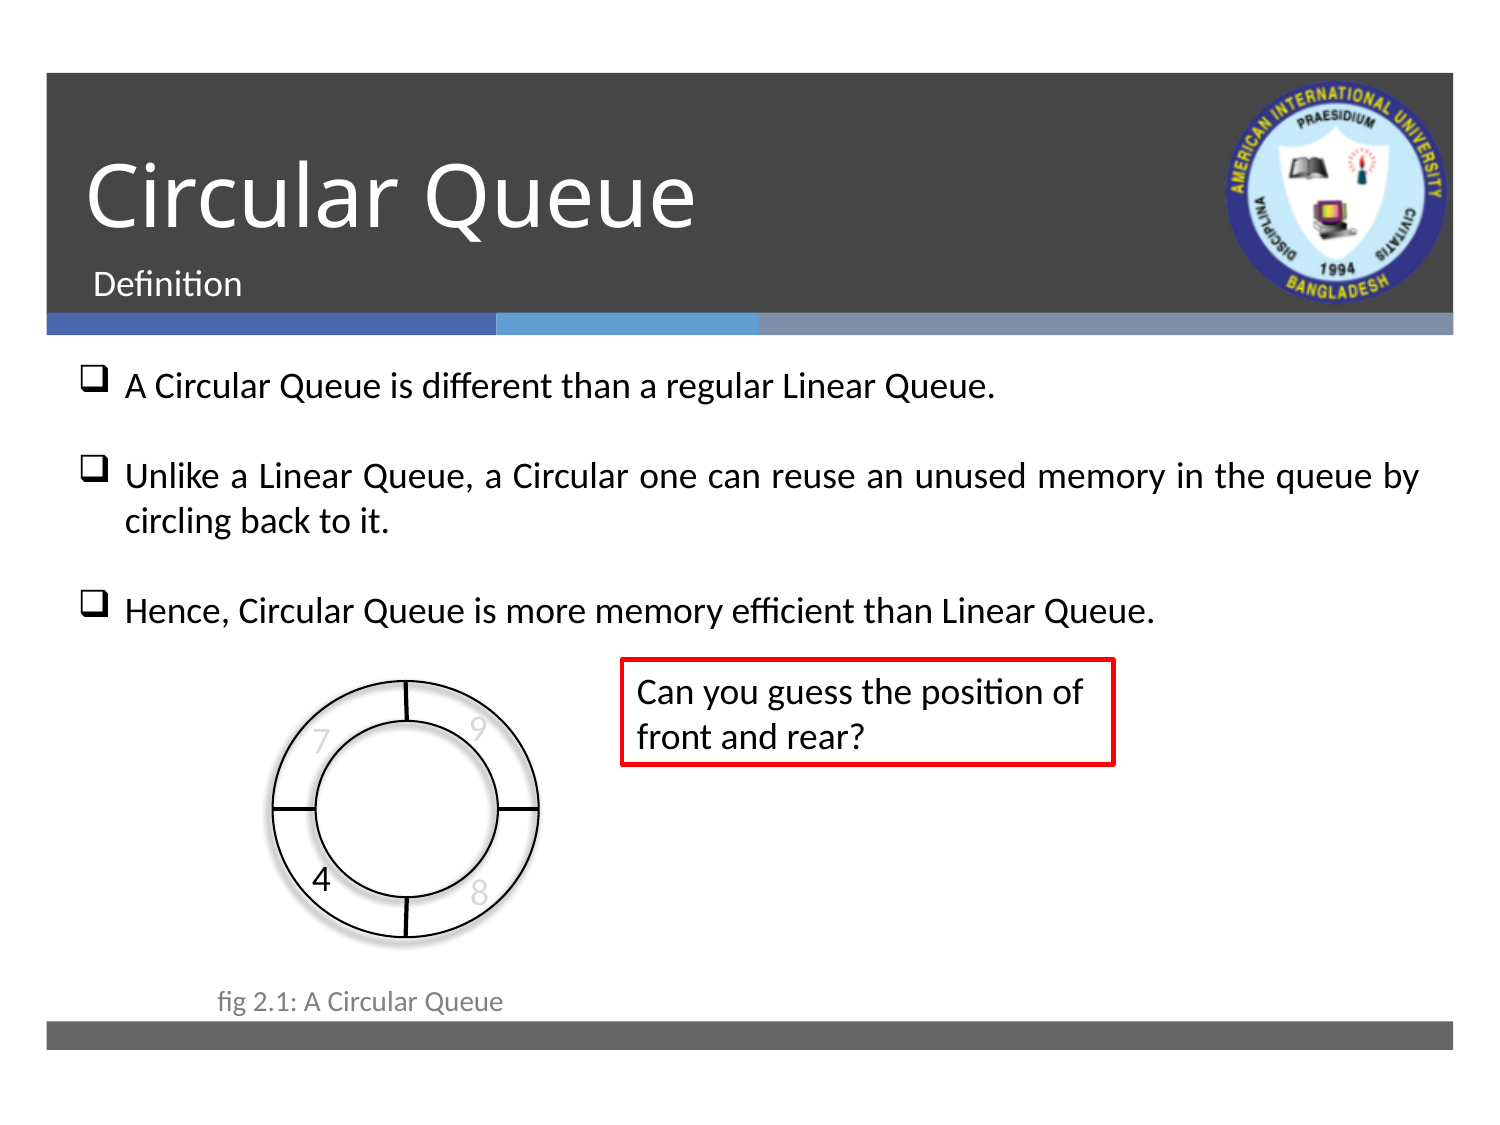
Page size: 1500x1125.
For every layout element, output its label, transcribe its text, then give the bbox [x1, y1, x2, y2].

text_box 7 [297, 708, 343, 769]
picture [1220, 75, 1454, 310]
subtitle Definition [78, 251, 927, 331]
title Circular Queue [69, 73, 1351, 253]
text_box [271, 680, 540, 939]
text_box A Circular Queue is different than a regular Linear Queue. Unlike a Linear Queue, a Circular one can reuse an unused memory in the queue by circling back to it. Hence, Circular Queue is more memory efficient than Linear Queue. [63, 353, 1436, 639]
text_box 8 [455, 860, 501, 921]
text_box 4 [297, 846, 343, 906]
text_box fig 2.1: A Circular Queue [202, 974, 608, 1025]
text_box 9 [453, 697, 500, 757]
text_box Can you guess the position of front and rear? [622, 659, 1114, 765]
